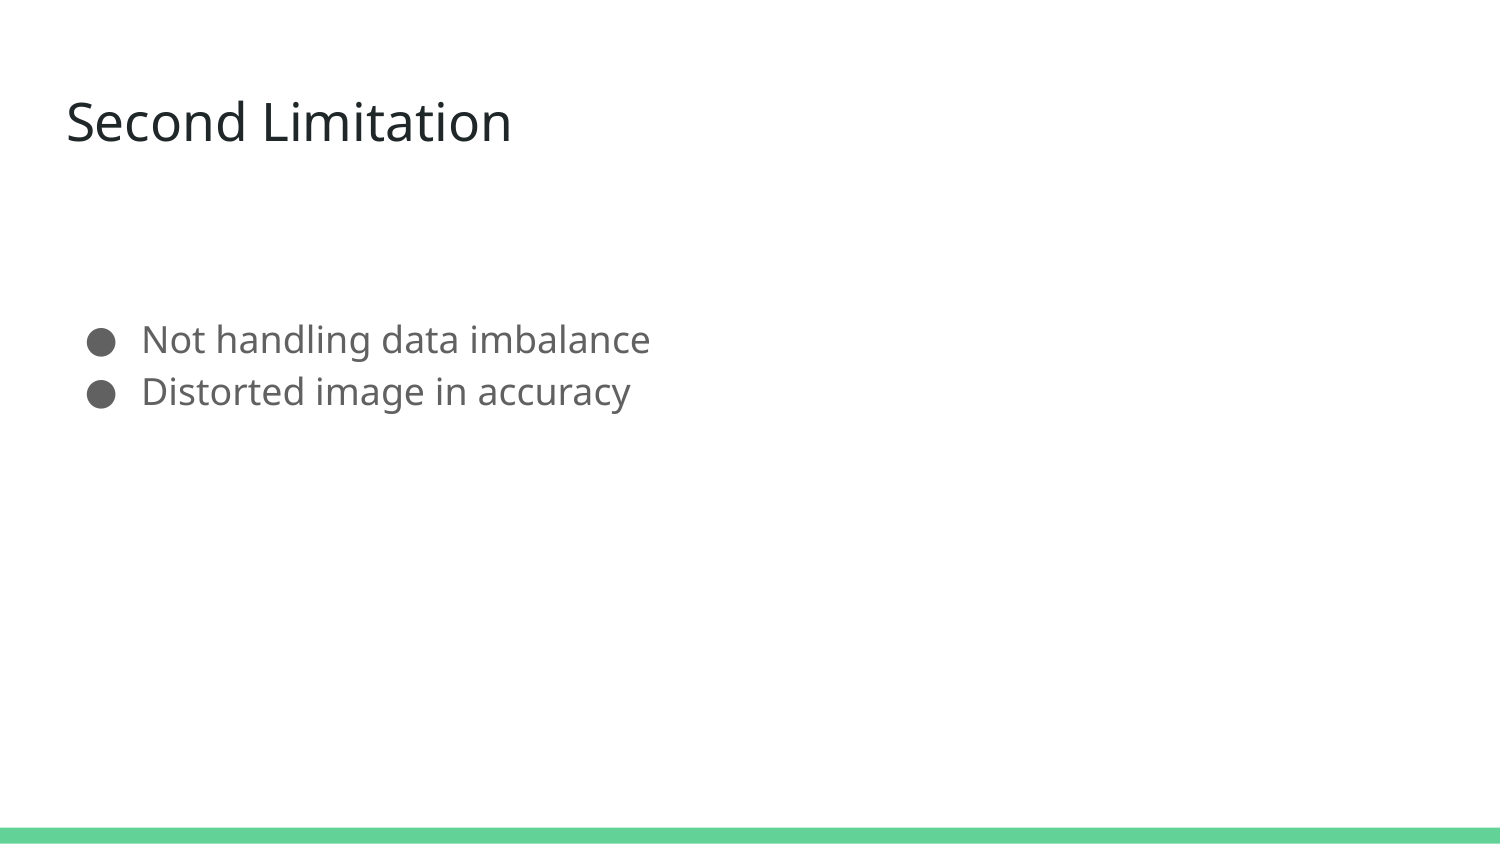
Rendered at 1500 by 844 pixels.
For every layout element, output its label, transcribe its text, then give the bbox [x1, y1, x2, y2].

list Not handling data imbalance Distorted image in accuracy [51, 294, 1449, 750]
title Second Limitation [51, 72, 1449, 167]
